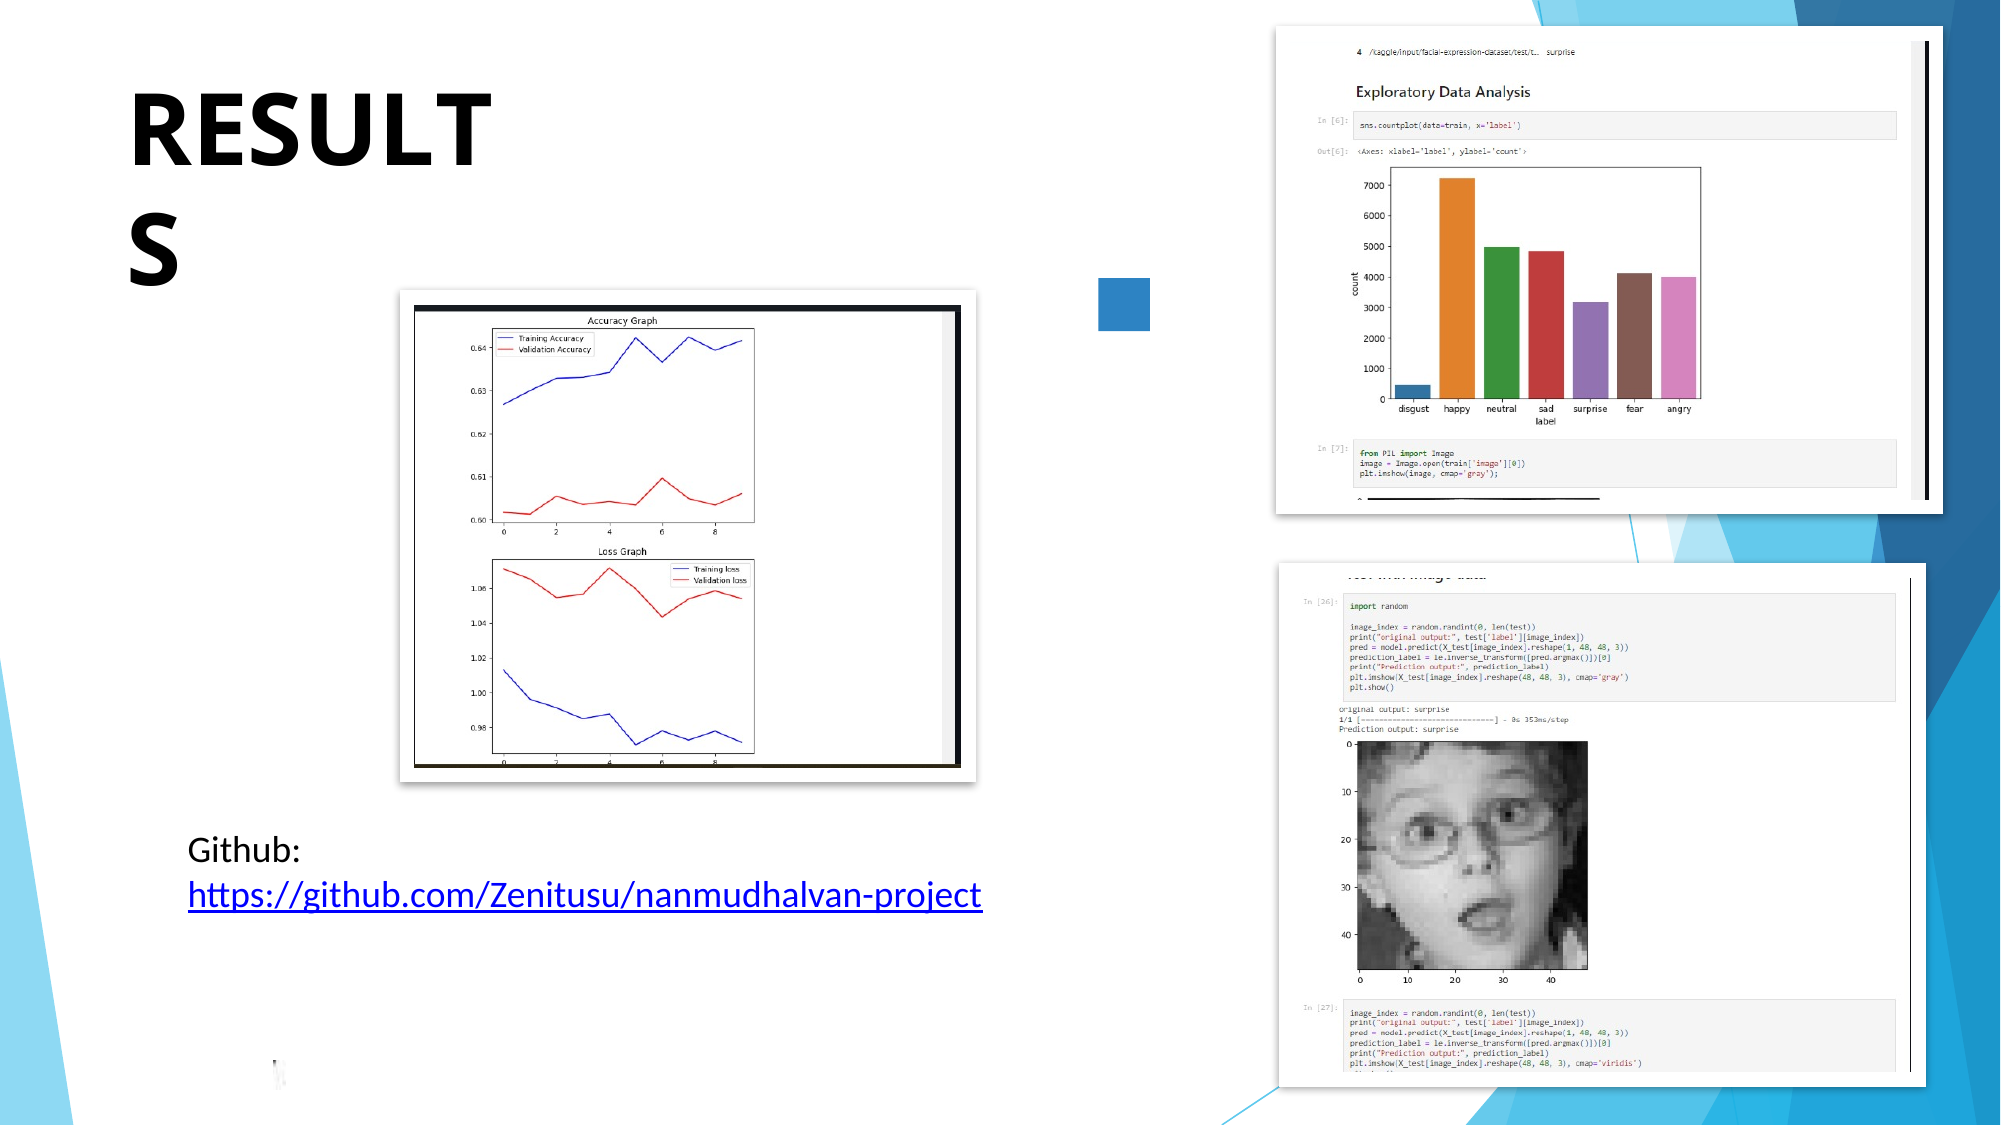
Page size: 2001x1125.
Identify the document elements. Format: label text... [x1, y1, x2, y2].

picture [273, 1060, 287, 1091]
text_box [1098, 278, 1150, 332]
text_box Github: https://github.com/Zenitusu/nanmudhalvan-project [172, 817, 1038, 923]
picture [1289, 40, 1929, 500]
picture [1292, 577, 1912, 1073]
picture [414, 304, 962, 768]
title RESULTS [123, 63, 524, 306]
